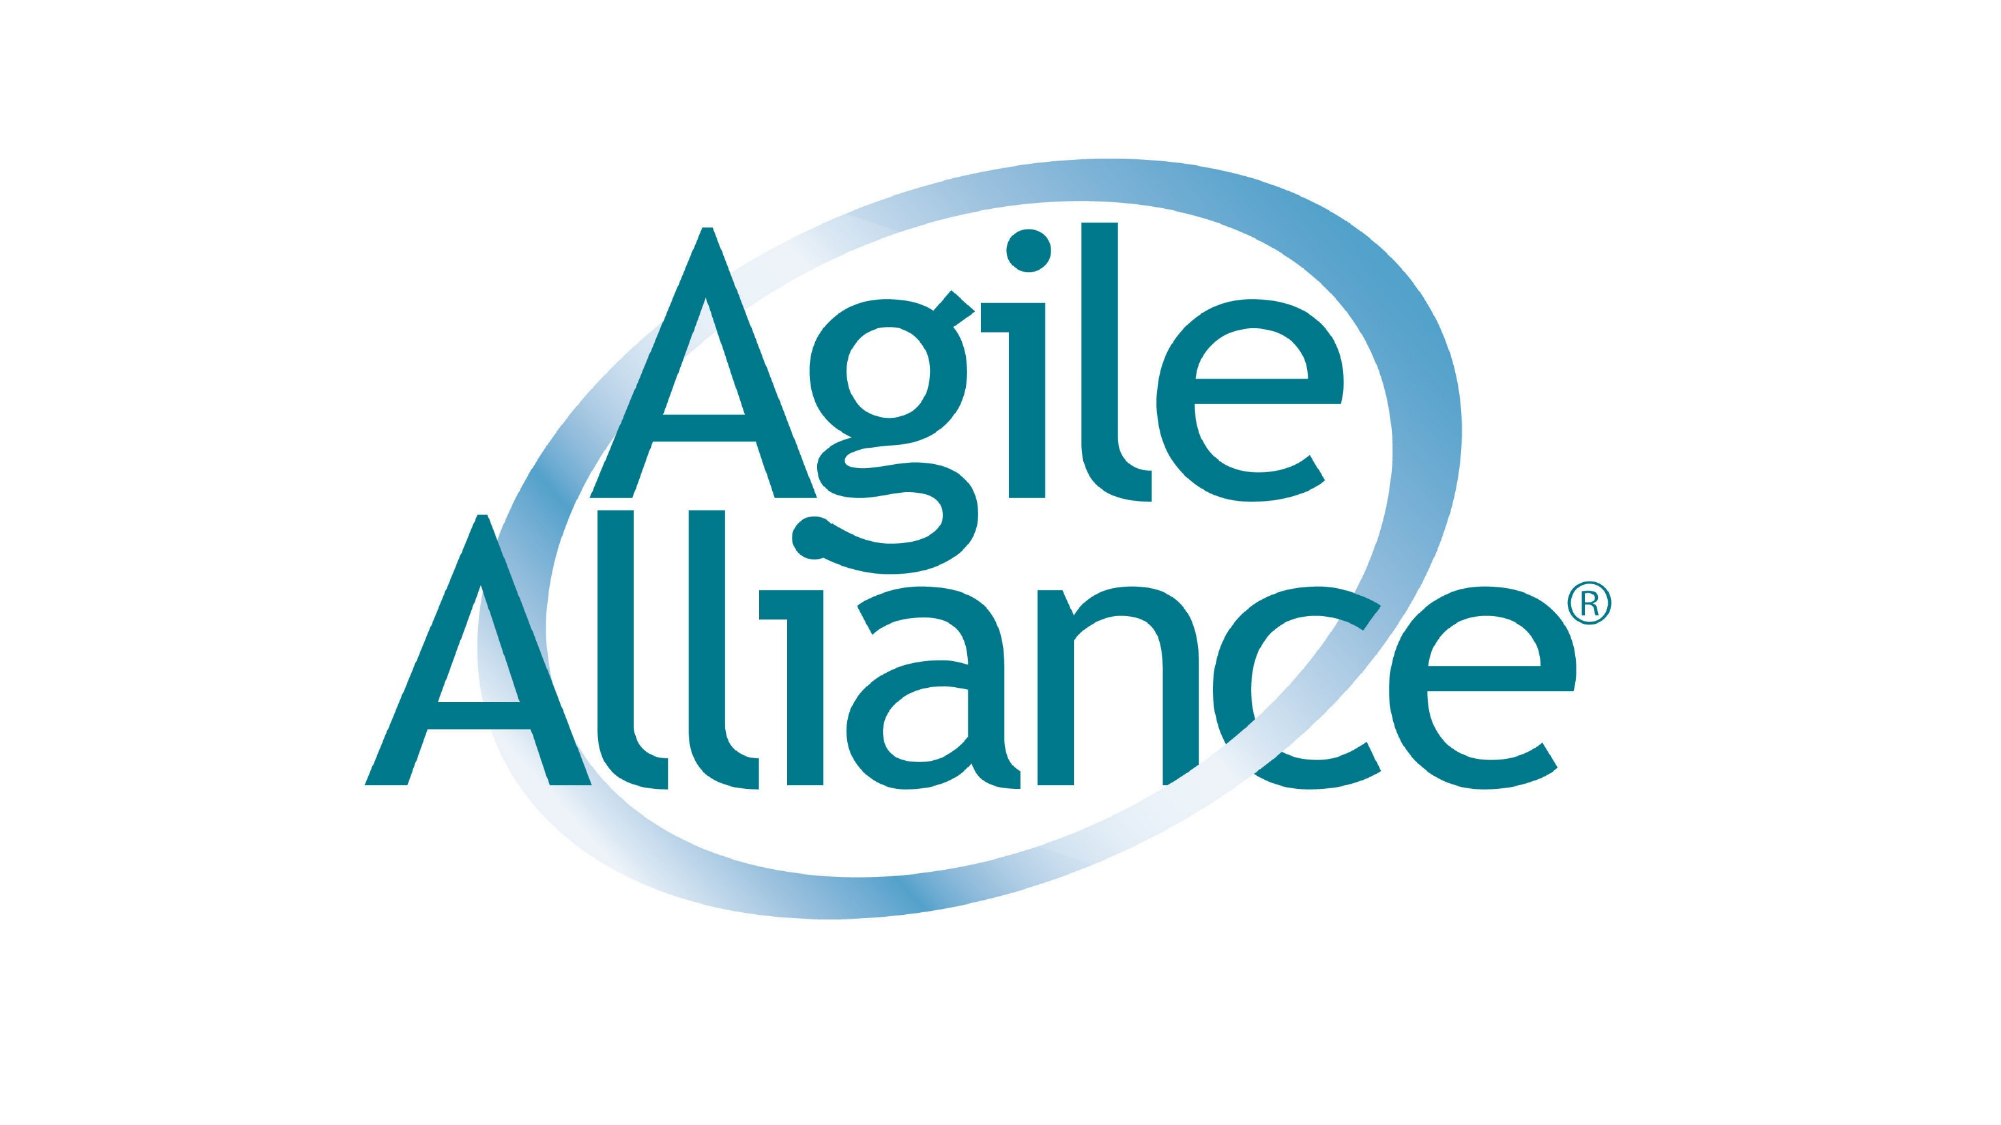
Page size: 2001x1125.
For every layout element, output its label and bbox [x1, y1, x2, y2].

picture [286, 92, 1637, 948]
